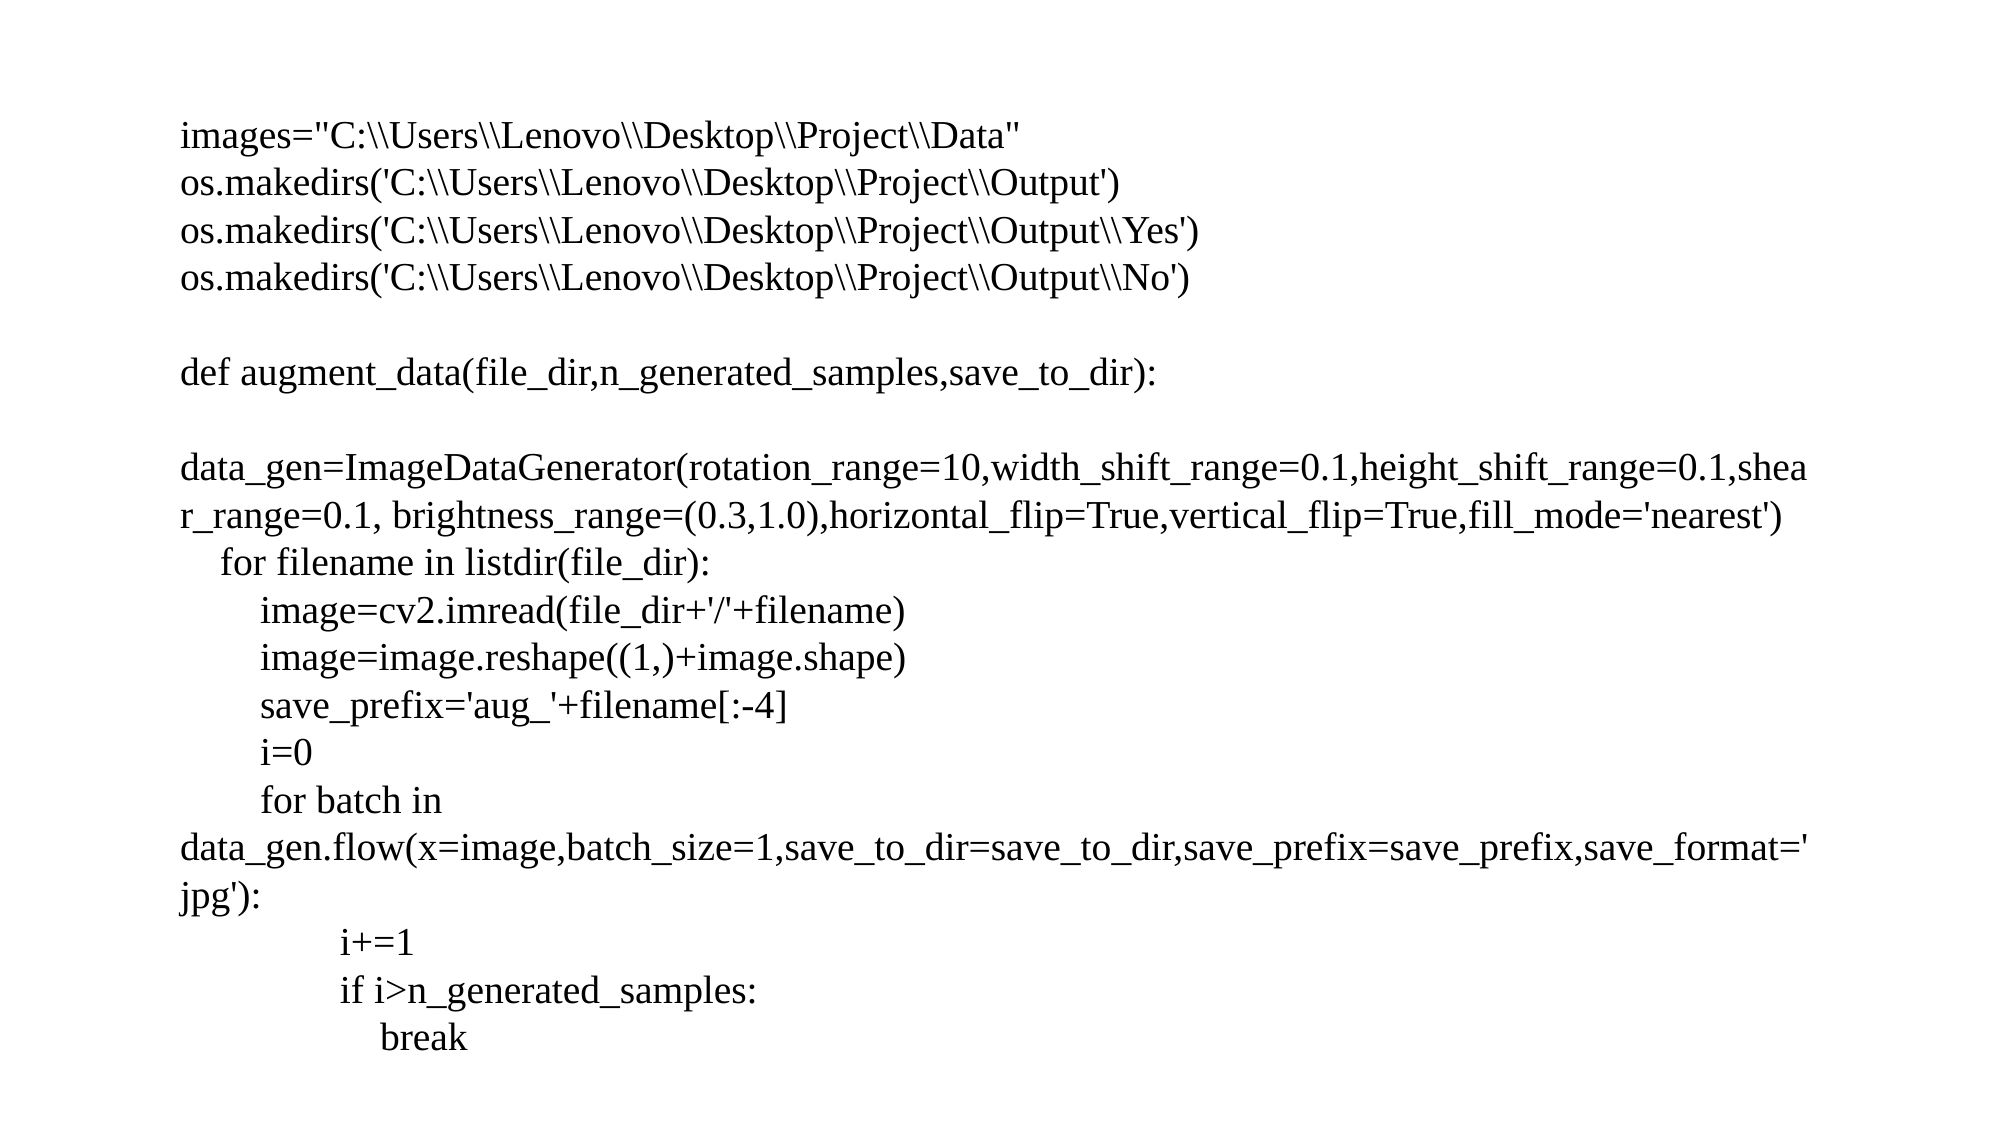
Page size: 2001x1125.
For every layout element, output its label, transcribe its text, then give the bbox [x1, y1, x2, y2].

text_box images="C:\\Users\\Lenovo\\Desktop\\Project\\Data" os.makedirs('C:\\Users\\Lenovo\\Desktop\\Project\\Output') os.makedirs('C:\\Users\\Lenovo\\Desktop\\Project\\Output\\Yes') os.makedirs('C:\\Users\\Lenovo\\Desktop\\Project\\Output\\No') def augment_data(file_dir,n_generated_samples,save_to_dir): data_gen=ImageDataGenerator(rotation_range=10,width_shift_range=0.1,height_shift_range=0.1,shear_range=0.1, brightness_range=(0.3,1.0),horizontal_flip=True,vertical_flip=True,fill_mode='nearest') for filename in listdir(file_dir): image=cv2.imread(file_dir+'/'+filename) image=image.reshape((1,)+image.shape) save_prefix='aug_'+filename[:-4] i=0 for batch in data_gen.flow(x=image,batch_size=1,save_to_dir=save_to_dir,save_prefix=save_prefix,save_format='jpg'): i+=1 if i>n_generated_samples: break [165, 101, 1835, 1066]
